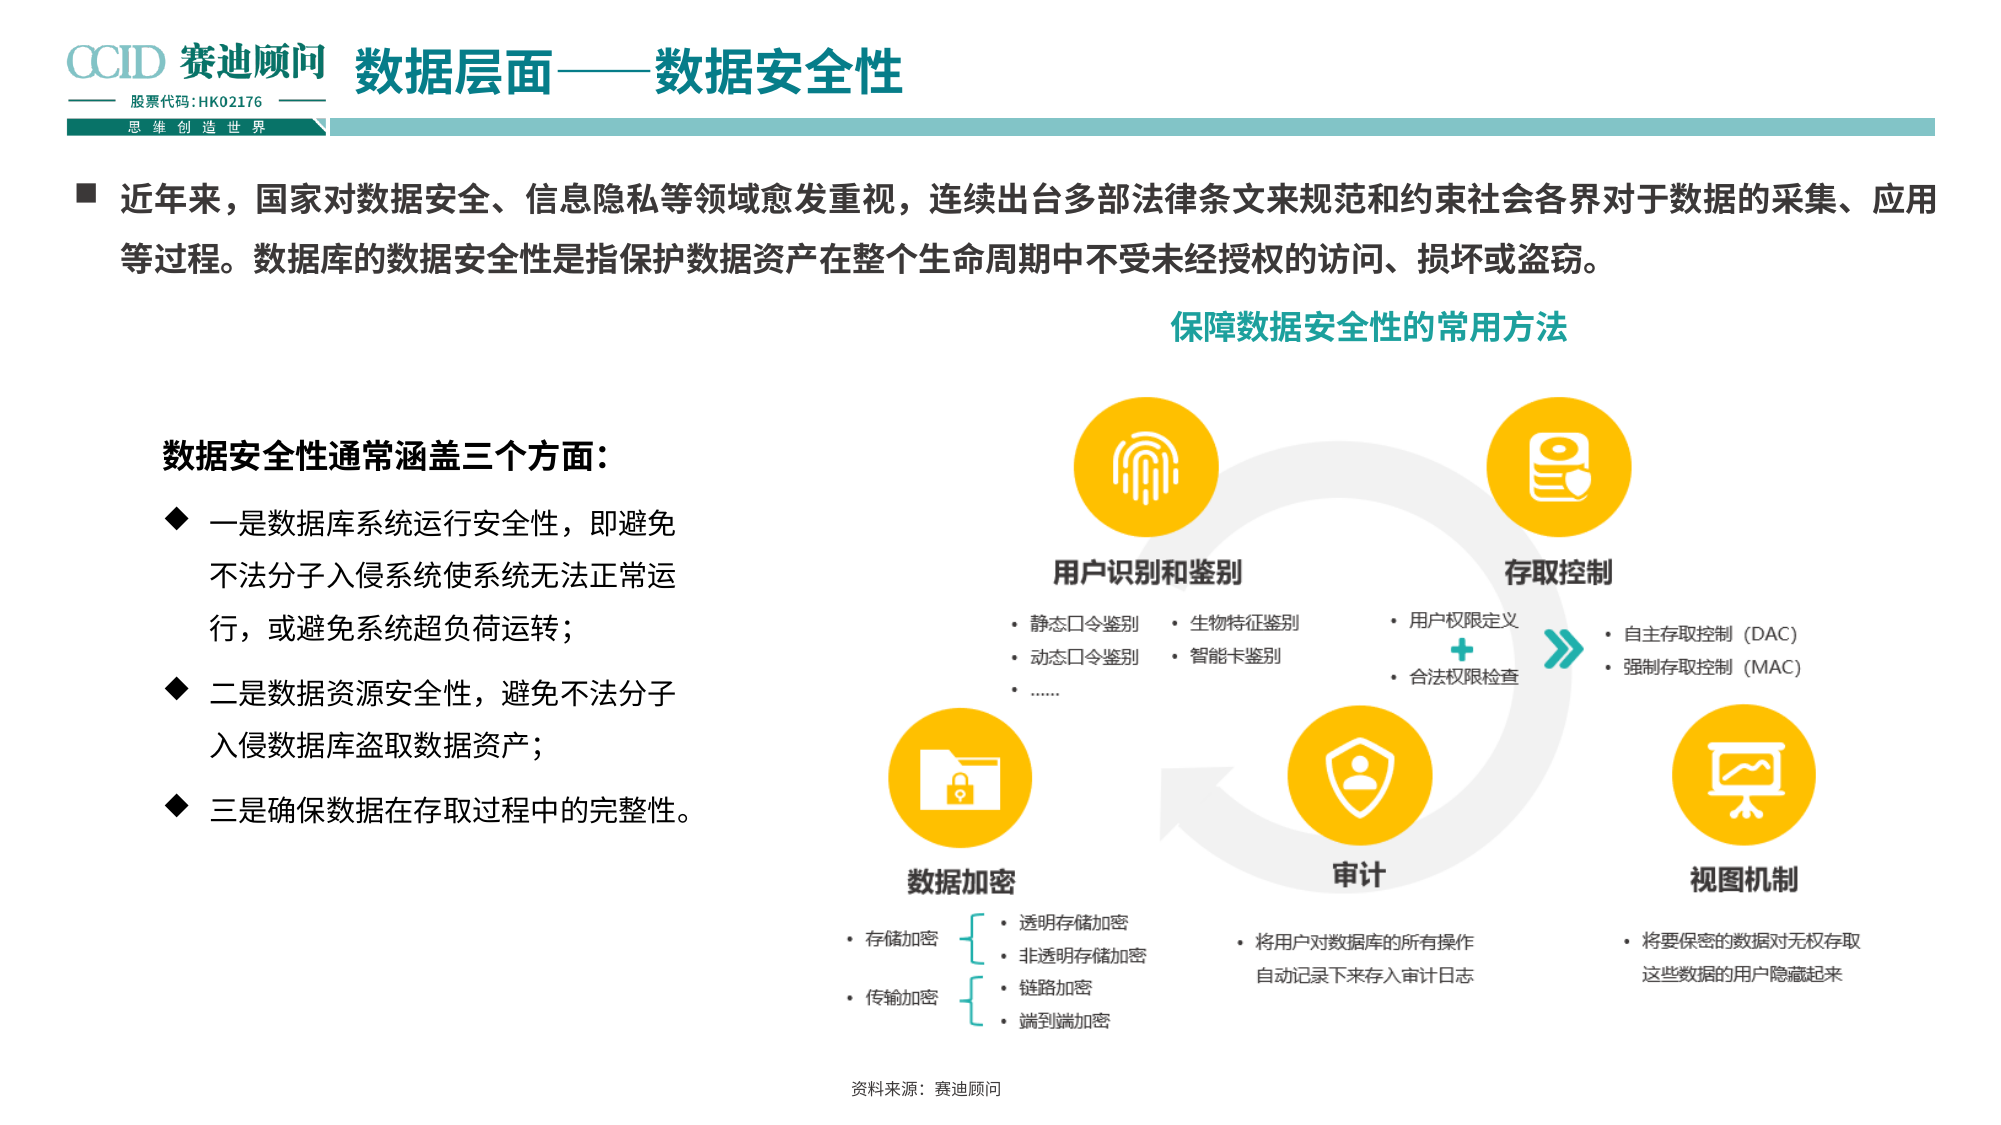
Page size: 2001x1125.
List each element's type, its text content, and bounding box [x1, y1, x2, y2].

text_box 保障数据安全性的常用方法 [933, 302, 1806, 350]
text_box 数据安全性通常涵盖三个方面： 一是数据库系统运行安全性，即避免不法分子入侵系统使系统无法正常运行，或避免系统超负荷运转； 二是数据资源安全性，避免不法分子入侵数据库盗取数据资产； 三是确保数据在存取过程中的完整性。 [147, 407, 711, 900]
picture [34, 0, 1937, 148]
picture [800, 380, 1913, 1046]
text_box 资料来源：赛迪顾问 [836, 1061, 1164, 1106]
text_box 近年来，国家对数据安全、信息隐私等领域愈发重视，连续出台多部法律条文来规范和约束社会各界对于数据的采集、应用等过程。数据库的数据安全性是指保护数据资产在整个生命周期中不受未经授权的访问、损坏或盗窃。 [59, 150, 1954, 285]
text_box 数据层面——数据安全性 [358, 32, 1927, 108]
